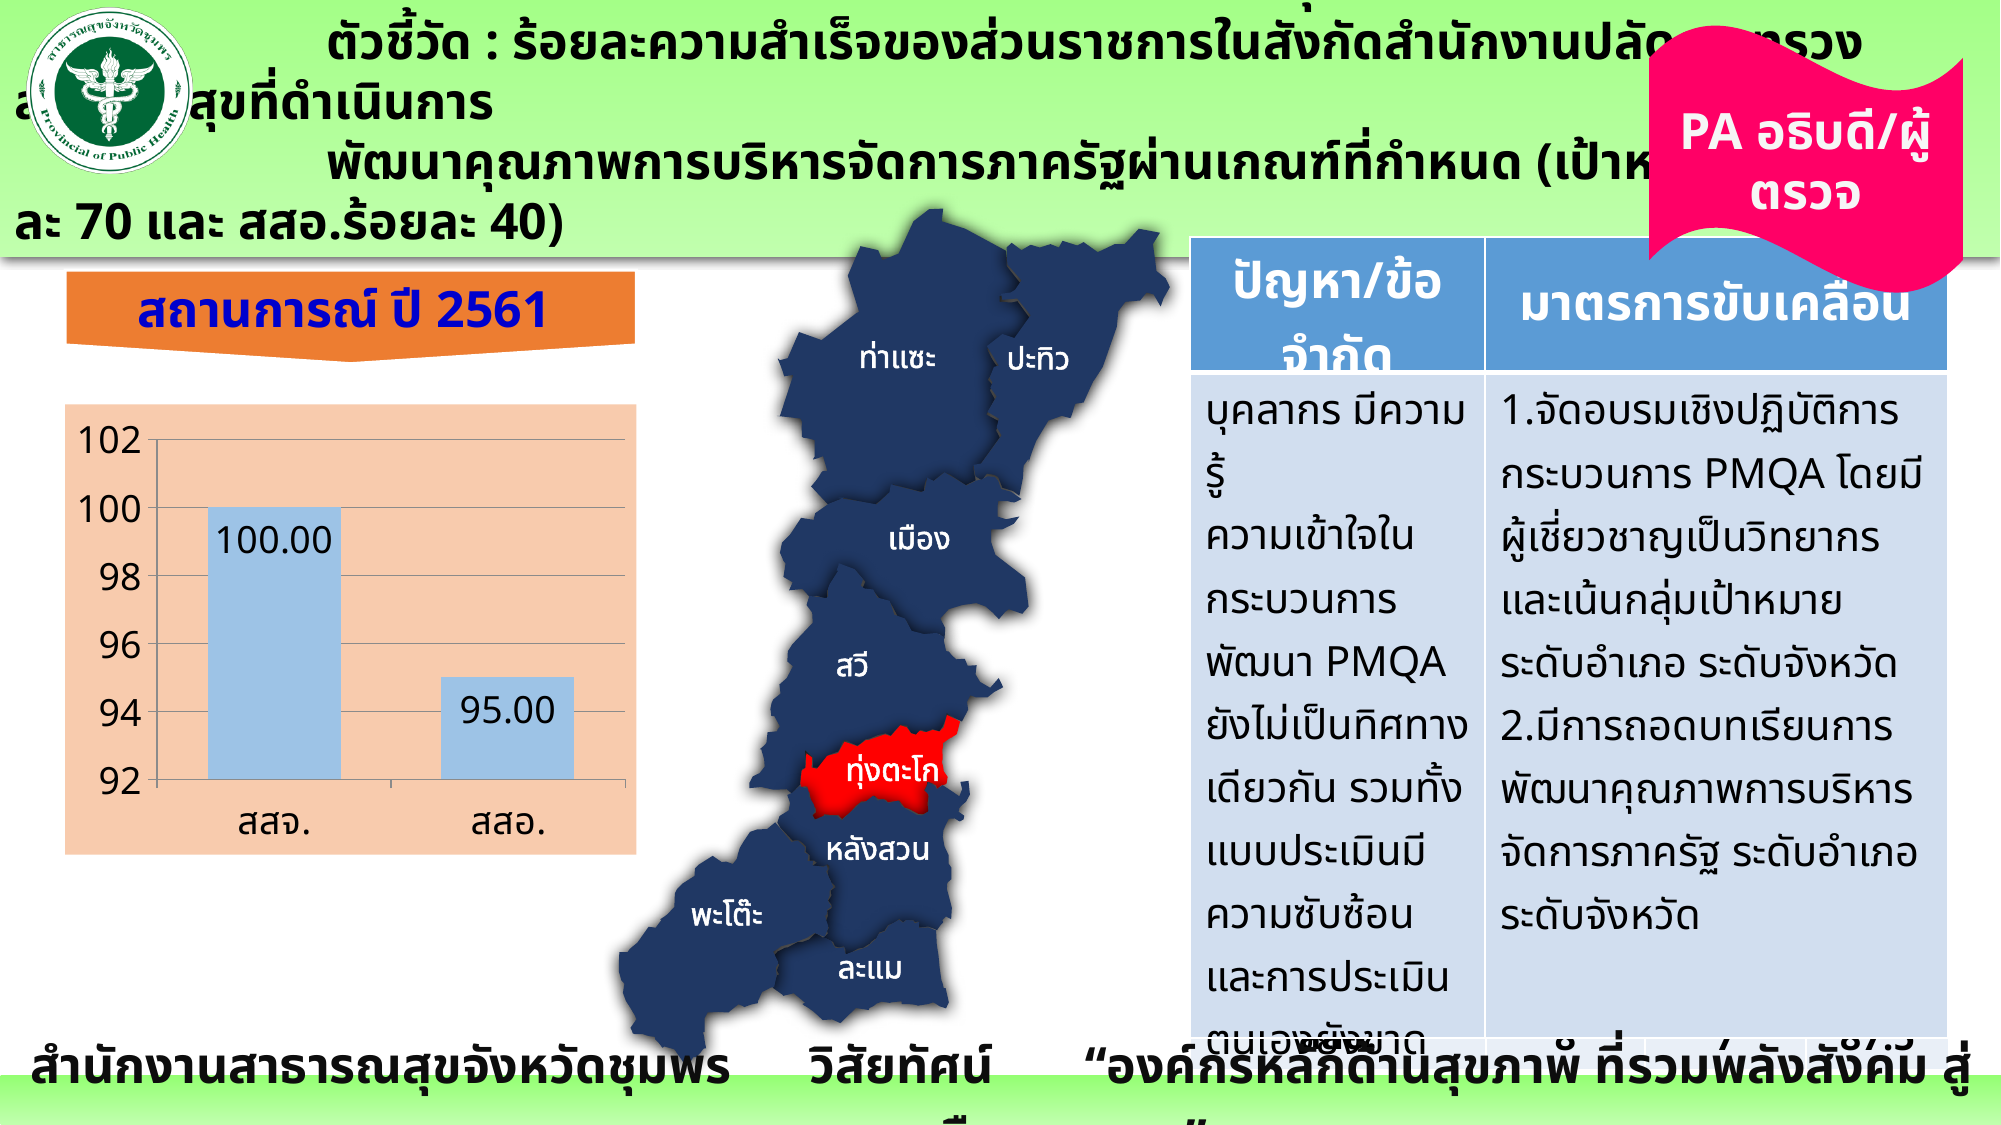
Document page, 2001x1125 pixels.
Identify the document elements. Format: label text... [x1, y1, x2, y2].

text_box PA อธิบดี/ผู้ตรวจ [1649, 25, 1963, 293]
picture [26, 7, 193, 174]
text_box สถานการณ์ ปี 2561 [63, 268, 618, 366]
chart [65, 404, 618, 855]
table_cell สสอ. [1191, 1039, 1485, 1069]
text_box หัวข้อ : การพัฒนาระบบธรรมาภิบาลและองค์กรคุณภาพ ตัวชี้วัด : ร้อยละความสำเร็จของส่วนราชการในสังกัดสำนักงานปลัดกระทรวงสาธารณสุขที่ดำเนินการ พัฒนาคุณภาพการบริหารจัดการภาครัฐผ่านเกณฑ์ที่กำหนด (เป้าหมาย สสจ. ร้อยละ 70 และ สสอ.ร้อยละ 40) [0, 0, 2000, 257]
table_cell 8 [1487, 1039, 1644, 1069]
table_cell 87.5 [1807, 1039, 1948, 1069]
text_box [618, 208, 1170, 1067]
table_header มาตรการขับเคลื่อน [1486, 238, 1947, 370]
table_header ปัญหา/ข้อจำกัด [1191, 238, 1484, 370]
text_box สำนักงานสาธารณสุขจังหวัดชุมพร วิสัยทัศน์ “องค์กรหลักด้านสุขภาพ ที่รวมพลังสังคม สู่ชุมพรเมืองสุขภาวะ” [0, 1075, 2000, 1125]
table_cell 7 [1646, 1039, 1805, 1069]
table_cell 1.จัดอบรมเชิงปฏิบัติการ กระบวนการ PMQA โดยมีผู้เชี่ยวชาญเป็นวิทยากร และเน้นกลุ่มเป้าหมาย ระดับอำเภอ ระดับจังหวัด 2.มีการถอดบทเรียนการพัฒนาคุณภาพการบริหารจัดการภาครัฐ ระดับอำเภอ ระดับจังหวัด [1486, 375, 1947, 1037]
table_cell บุคลากร มีความรู้ ความเข้าใจในกระบวนการพัฒนา PMQA ยังไม่เป็นทิศทางเดียวกัน รวมทั้งแบบประเมินมีความซับซ้อน และการประเมินตนเองยังขาดคุณภาพไม่ตรงประเด็น [1191, 375, 1484, 1037]
